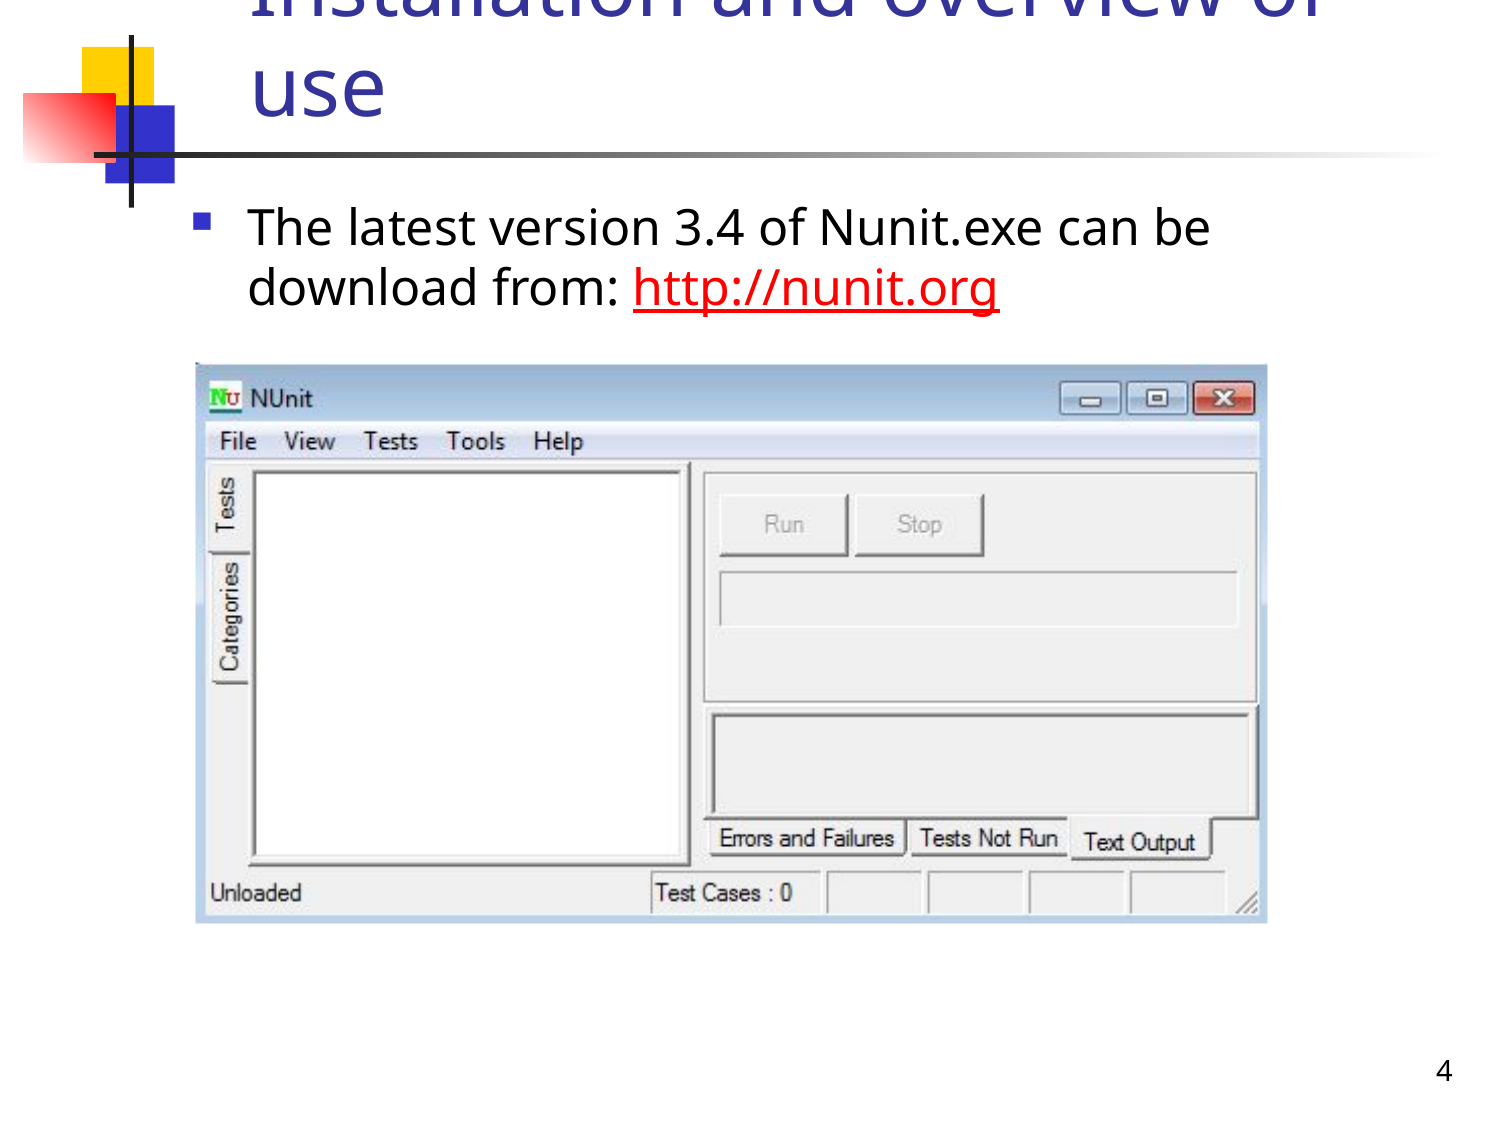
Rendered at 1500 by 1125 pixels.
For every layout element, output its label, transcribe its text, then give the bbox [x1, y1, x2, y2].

slide_number 4 [1154, 1023, 1468, 1100]
title Installation and overview of use [234, 34, 1500, 141]
picture [194, 361, 1270, 928]
list The latest version 3.4 of Nunit.exe can be download from: http://nunit.org [175, 187, 1470, 1007]
